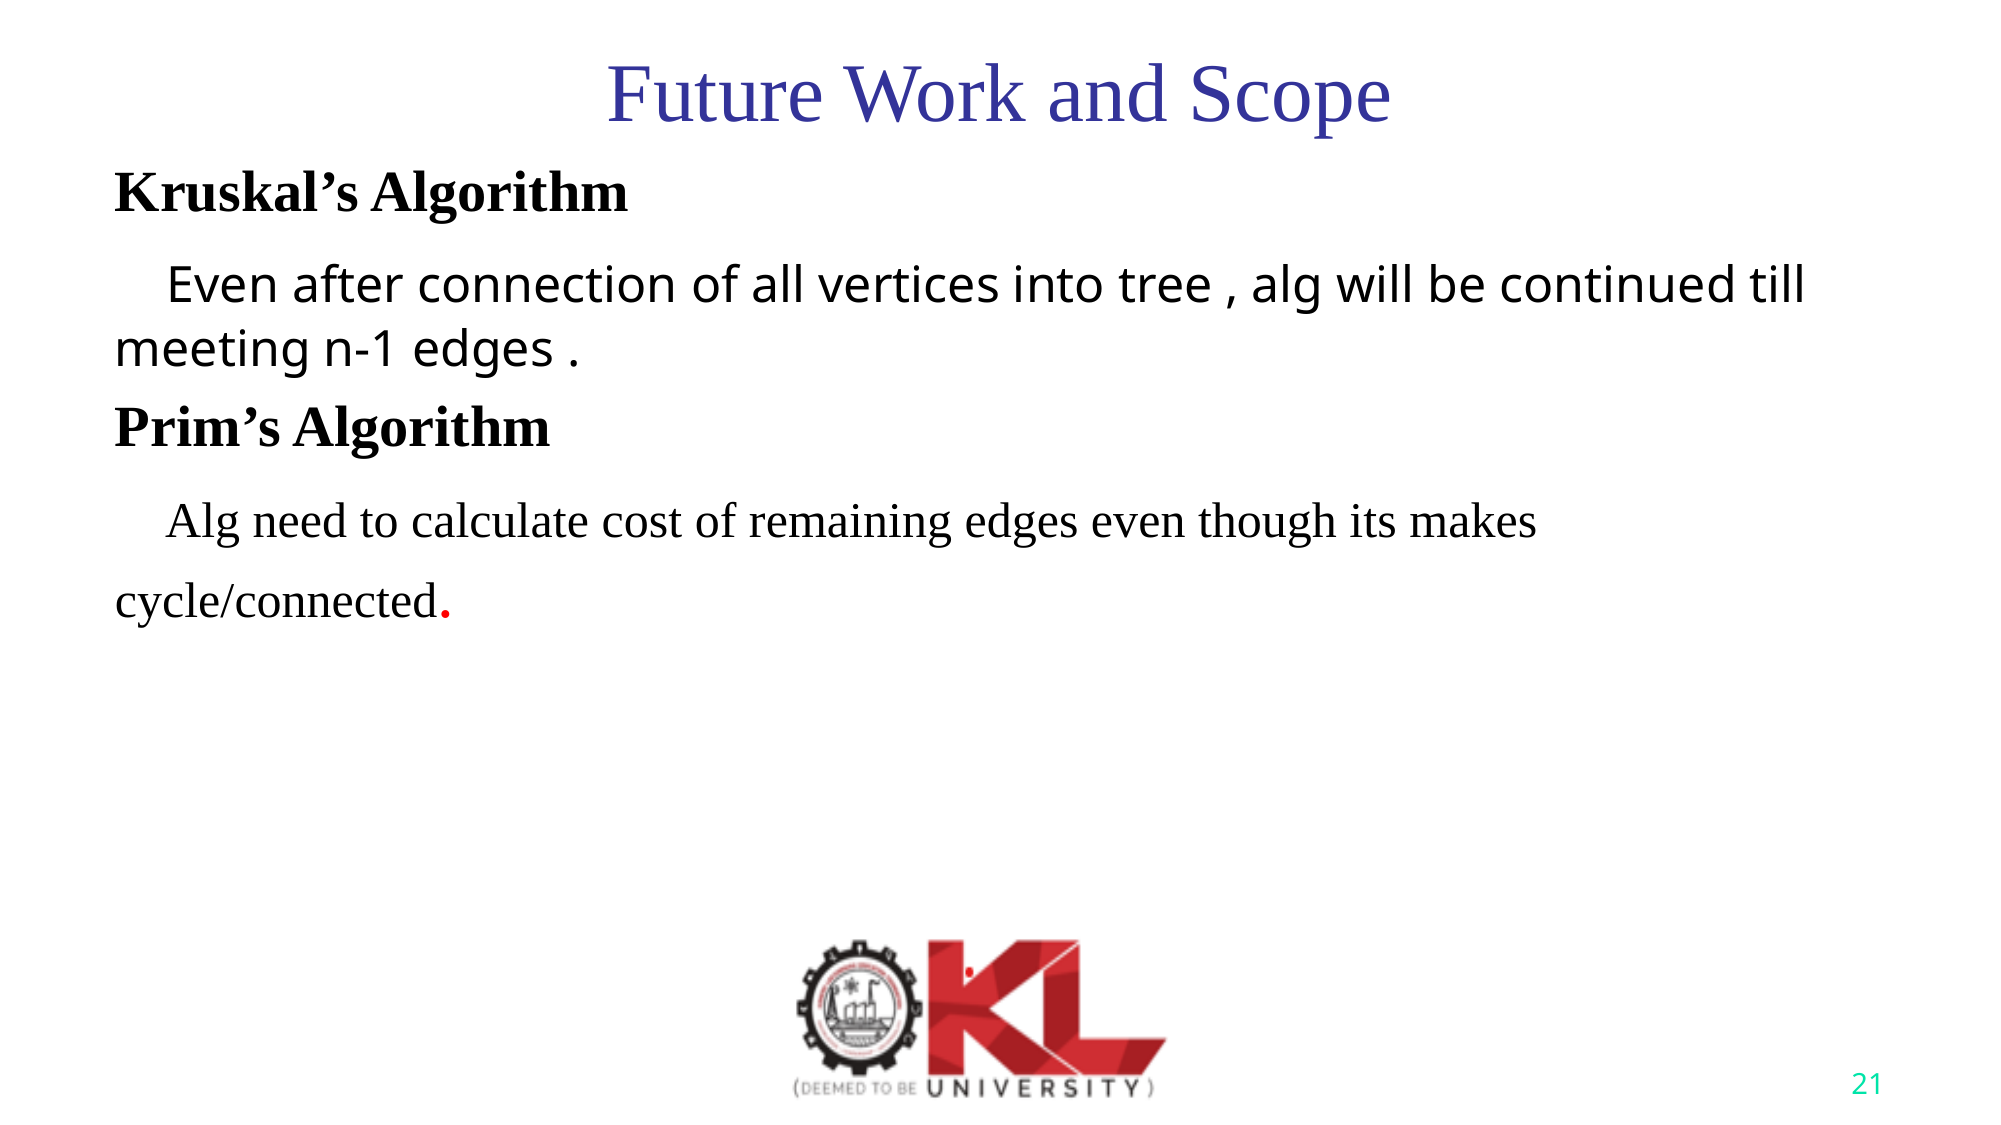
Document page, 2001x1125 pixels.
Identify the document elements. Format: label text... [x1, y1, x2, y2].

slide_number 21 [1483, 1037, 1901, 1113]
title Future Work and Scope [99, 45, 1900, 145]
list Kruskal’s Algorithm Even after connection of all vertices into tree , alg will be continued till meeting n-1 edges . Prim’s Algorithm Alg need to calculate cost of remaining edges even though its makes cycle/connected. [99, 145, 1900, 742]
picture [760, 918, 1240, 1113]
